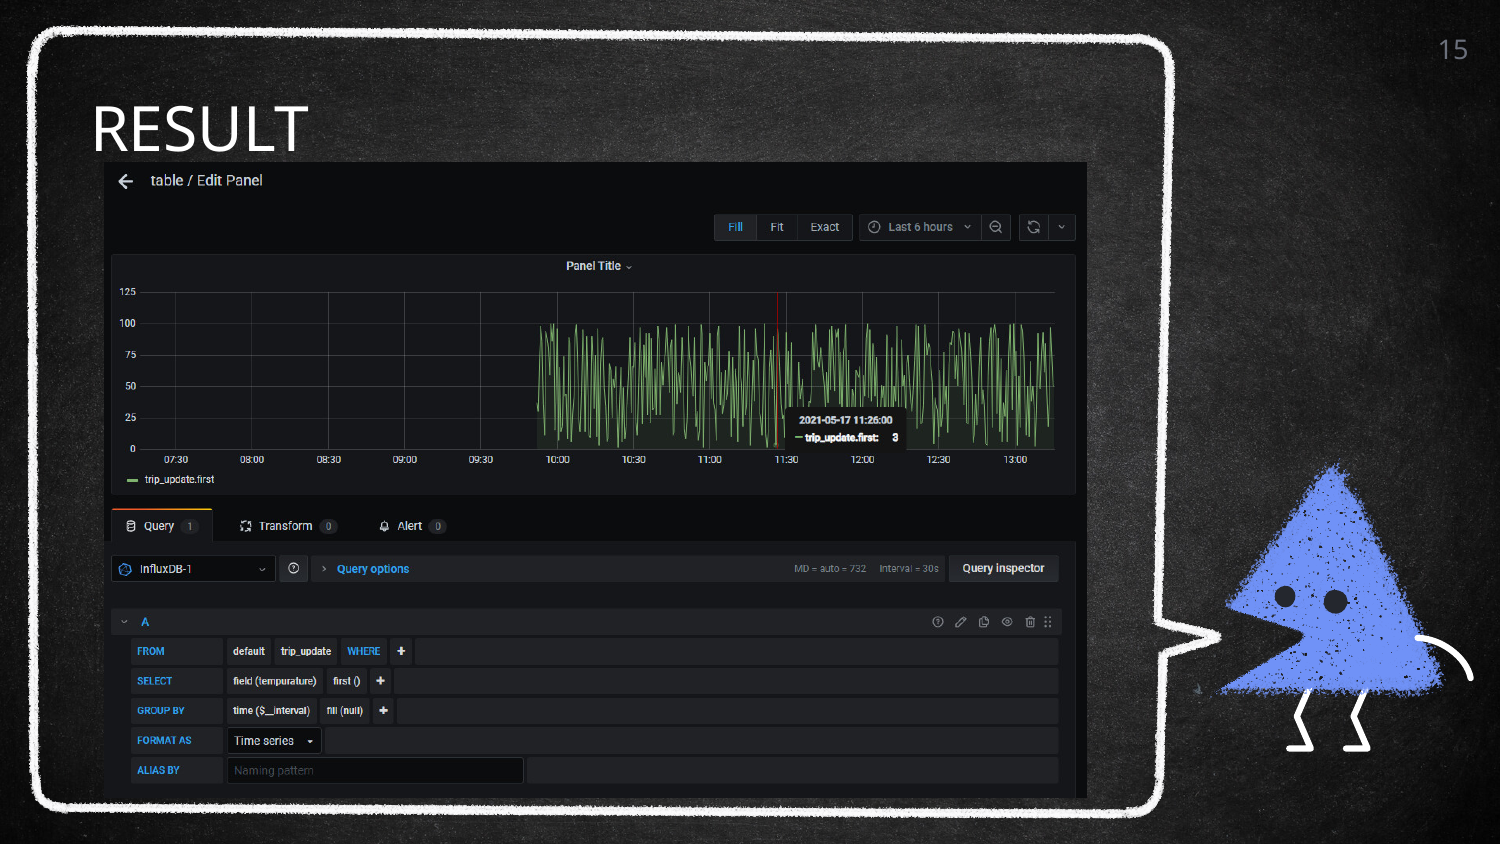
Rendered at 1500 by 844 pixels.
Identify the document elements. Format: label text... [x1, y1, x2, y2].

title RESULT [89, 97, 1102, 163]
slide_number 15 [1378, 32, 1469, 98]
picture [0, 0, 1500, 844]
